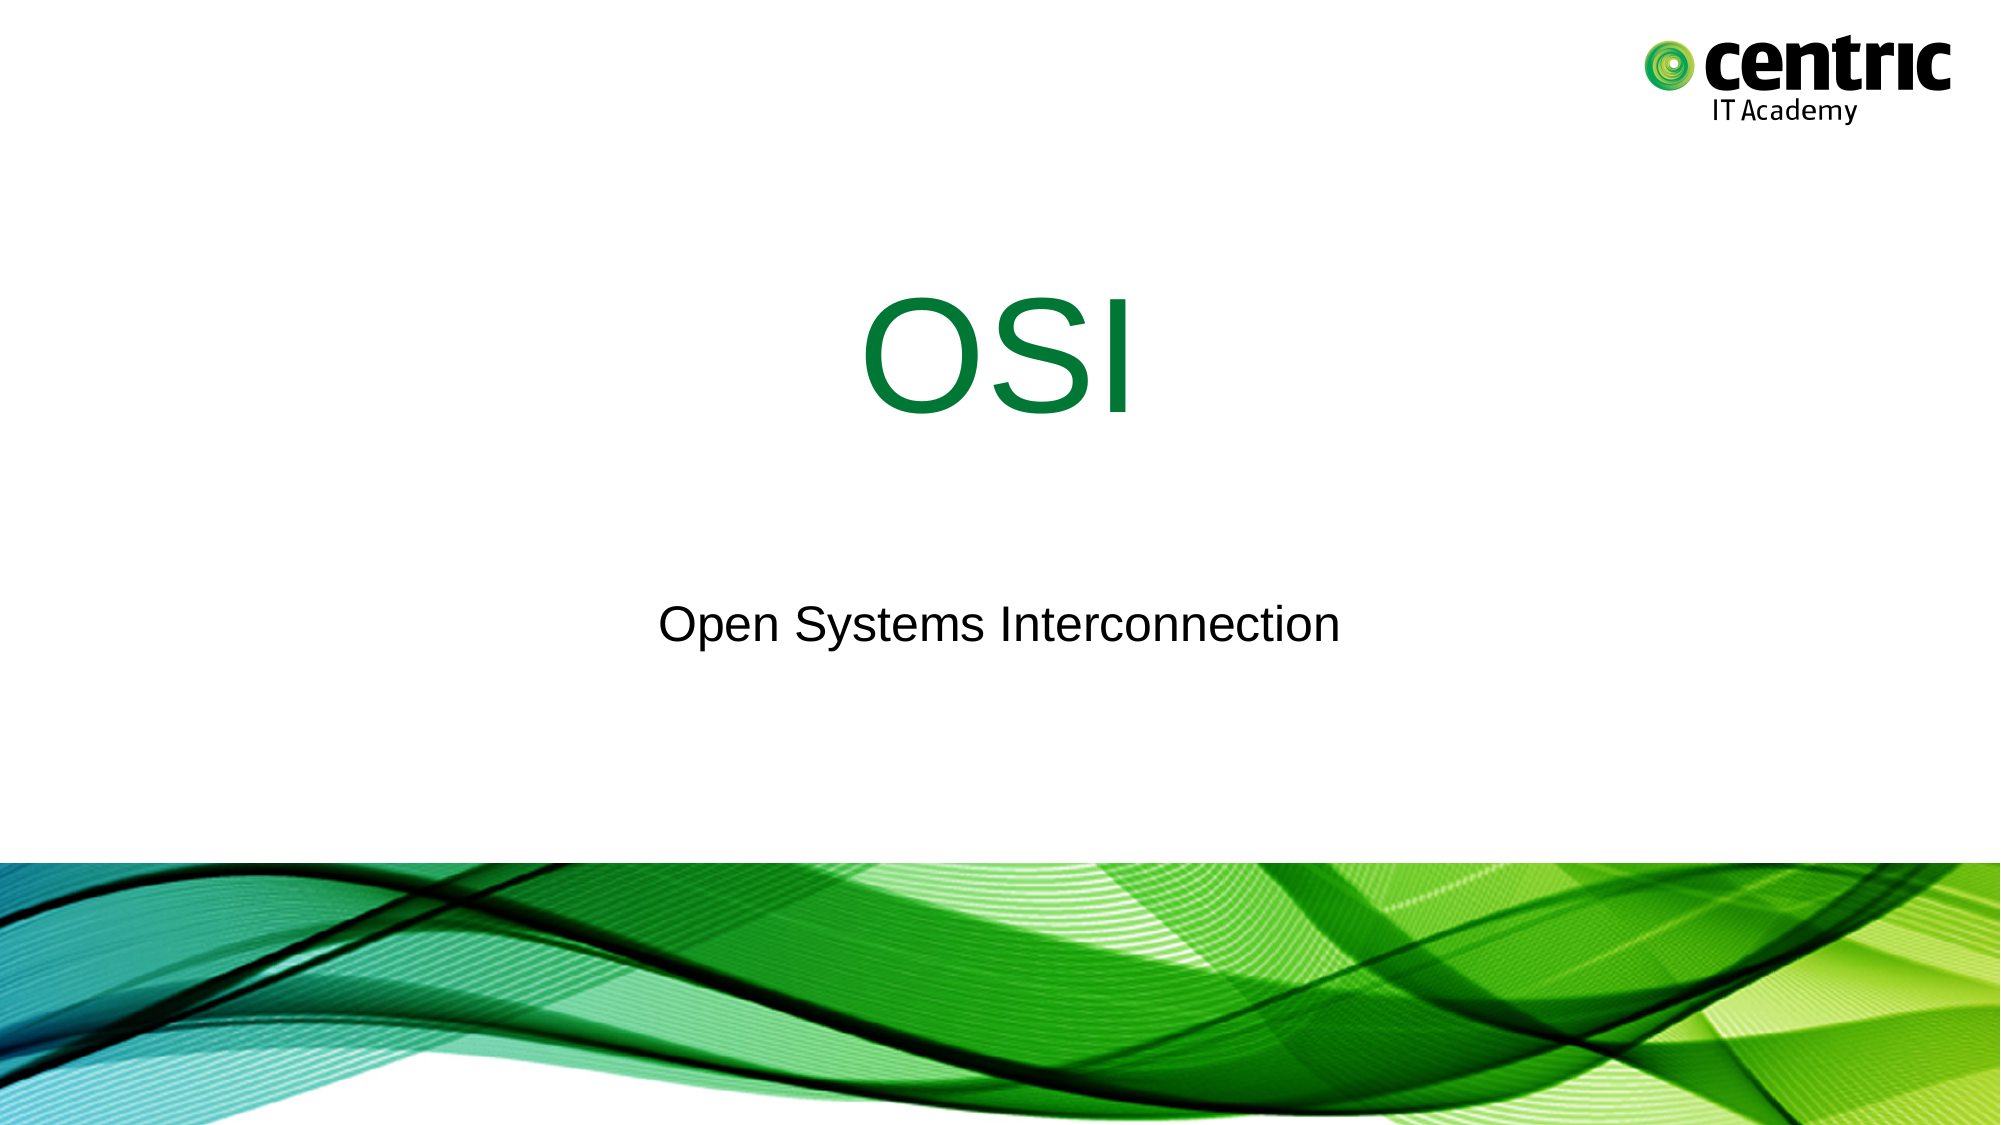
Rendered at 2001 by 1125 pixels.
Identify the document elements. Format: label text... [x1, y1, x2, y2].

picture [1595, 0, 2000, 134]
subtitle Open Systems Interconnection [249, 590, 1750, 863]
title OSI [249, 262, 1750, 590]
picture [0, 863, 2000, 1125]
